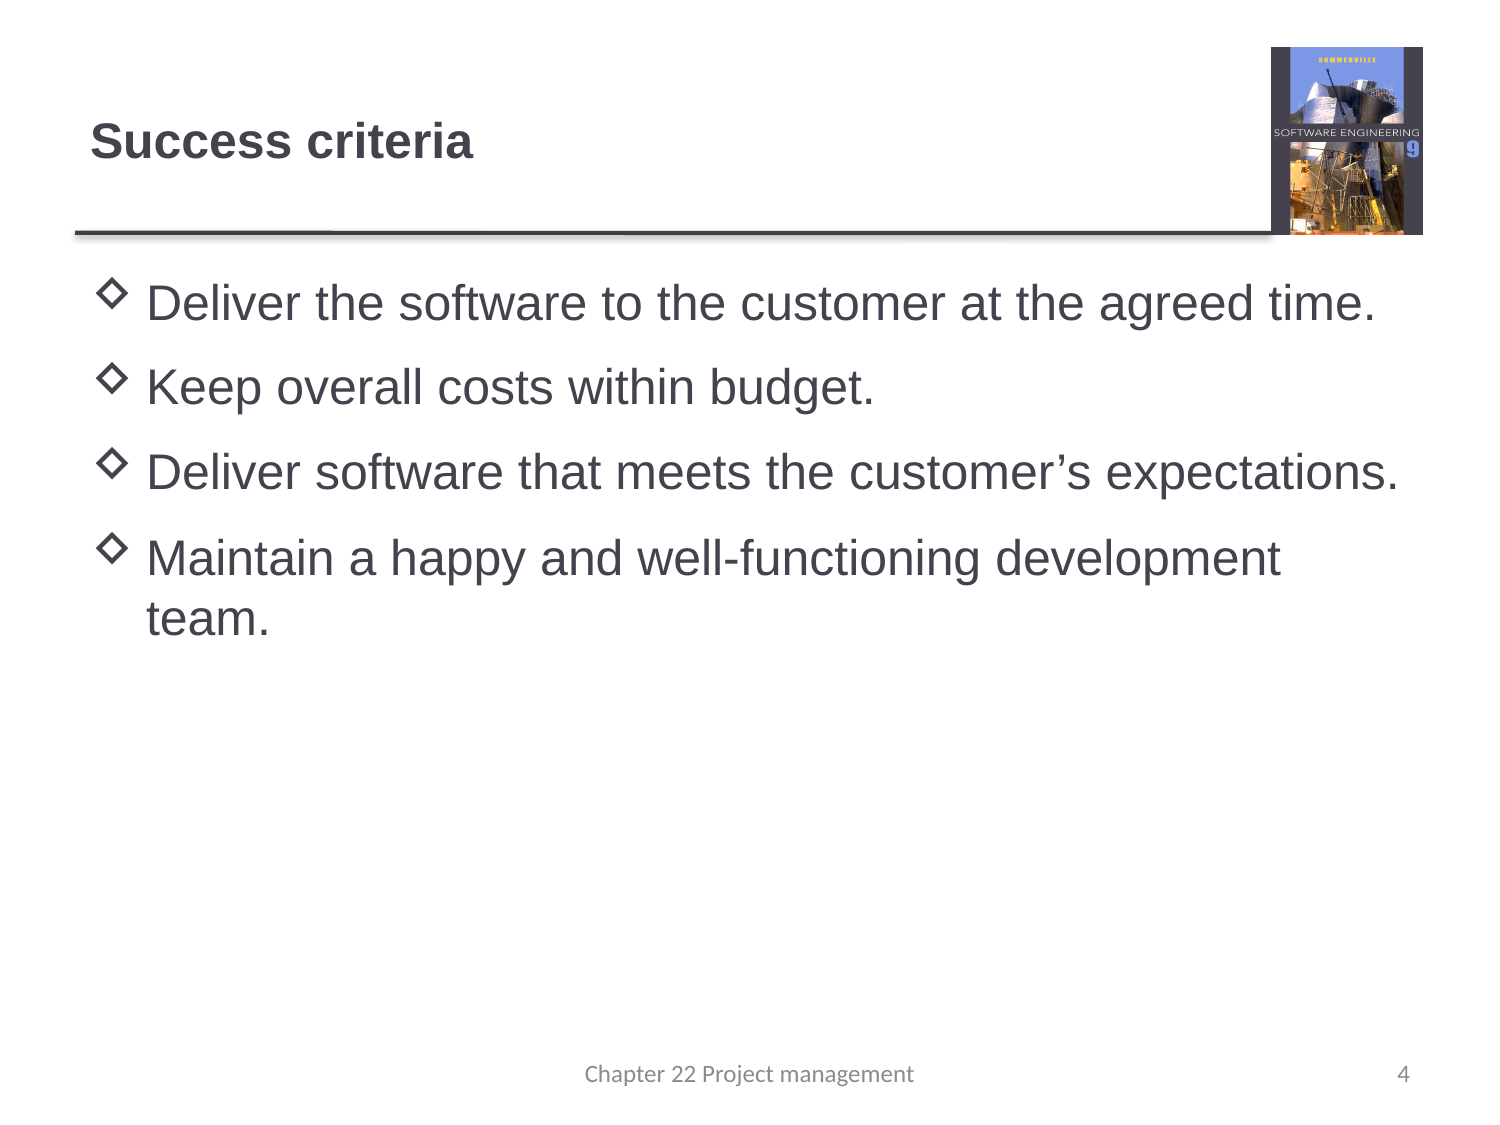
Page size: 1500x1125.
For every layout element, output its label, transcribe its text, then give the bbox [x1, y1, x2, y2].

footer Chapter 22 Project management [512, 1042, 988, 1103]
list Deliver the software to the customer at the agreed time. Keep overall costs within budget. Deliver software that meets the customer’s expectations. Maintain a happy and well-functioning development team. [75, 262, 1425, 1005]
picture [1272, 47, 1423, 235]
title Success criteria [74, 44, 1272, 233]
slide_number 4 [1074, 1042, 1425, 1103]
